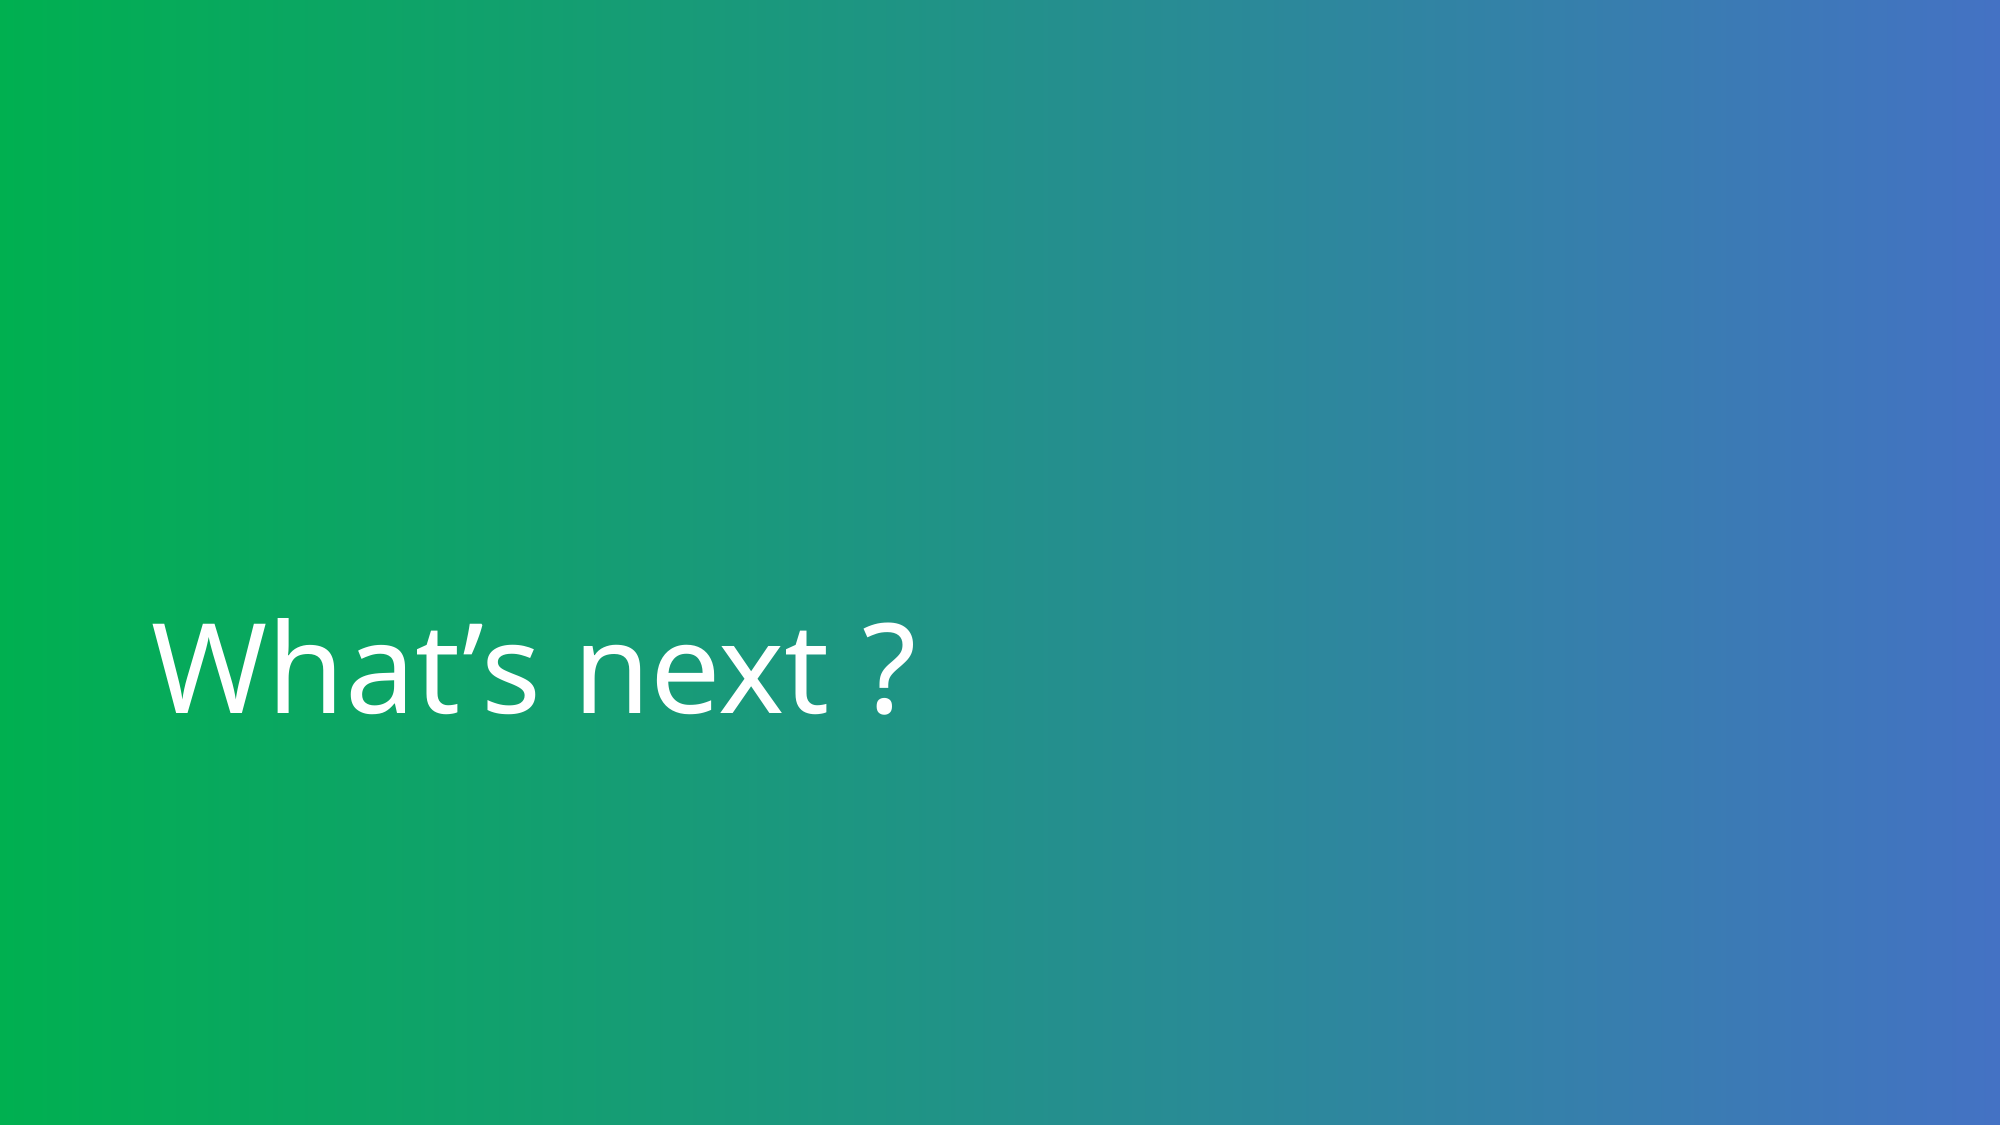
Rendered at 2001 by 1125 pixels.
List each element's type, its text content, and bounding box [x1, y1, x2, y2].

title What’s next ? [136, 280, 1862, 749]
